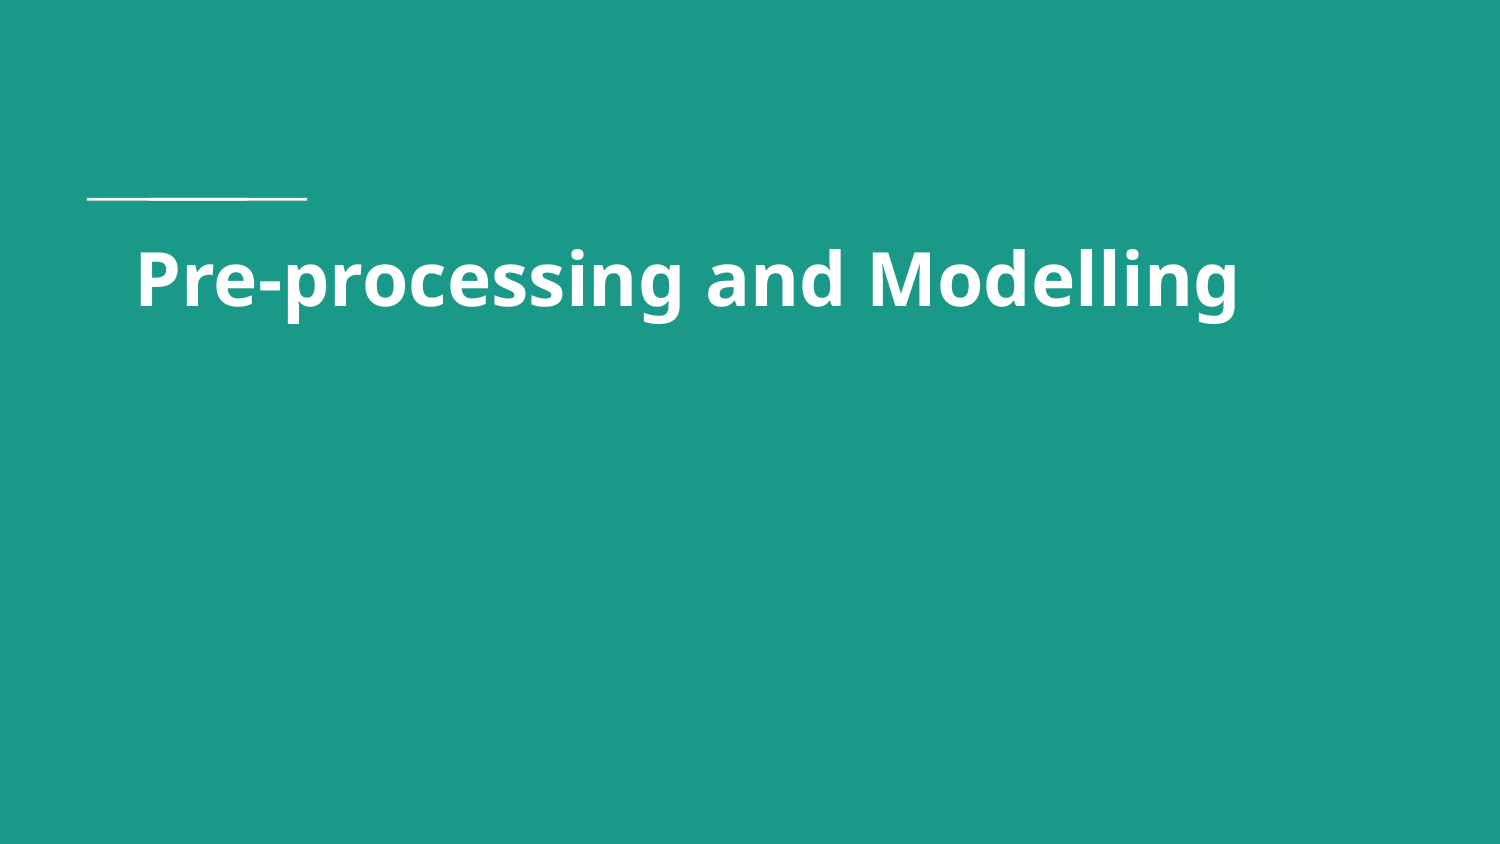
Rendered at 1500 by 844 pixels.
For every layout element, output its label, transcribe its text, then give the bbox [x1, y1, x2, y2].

title Pre-processing and Modelling [119, 216, 1381, 466]
